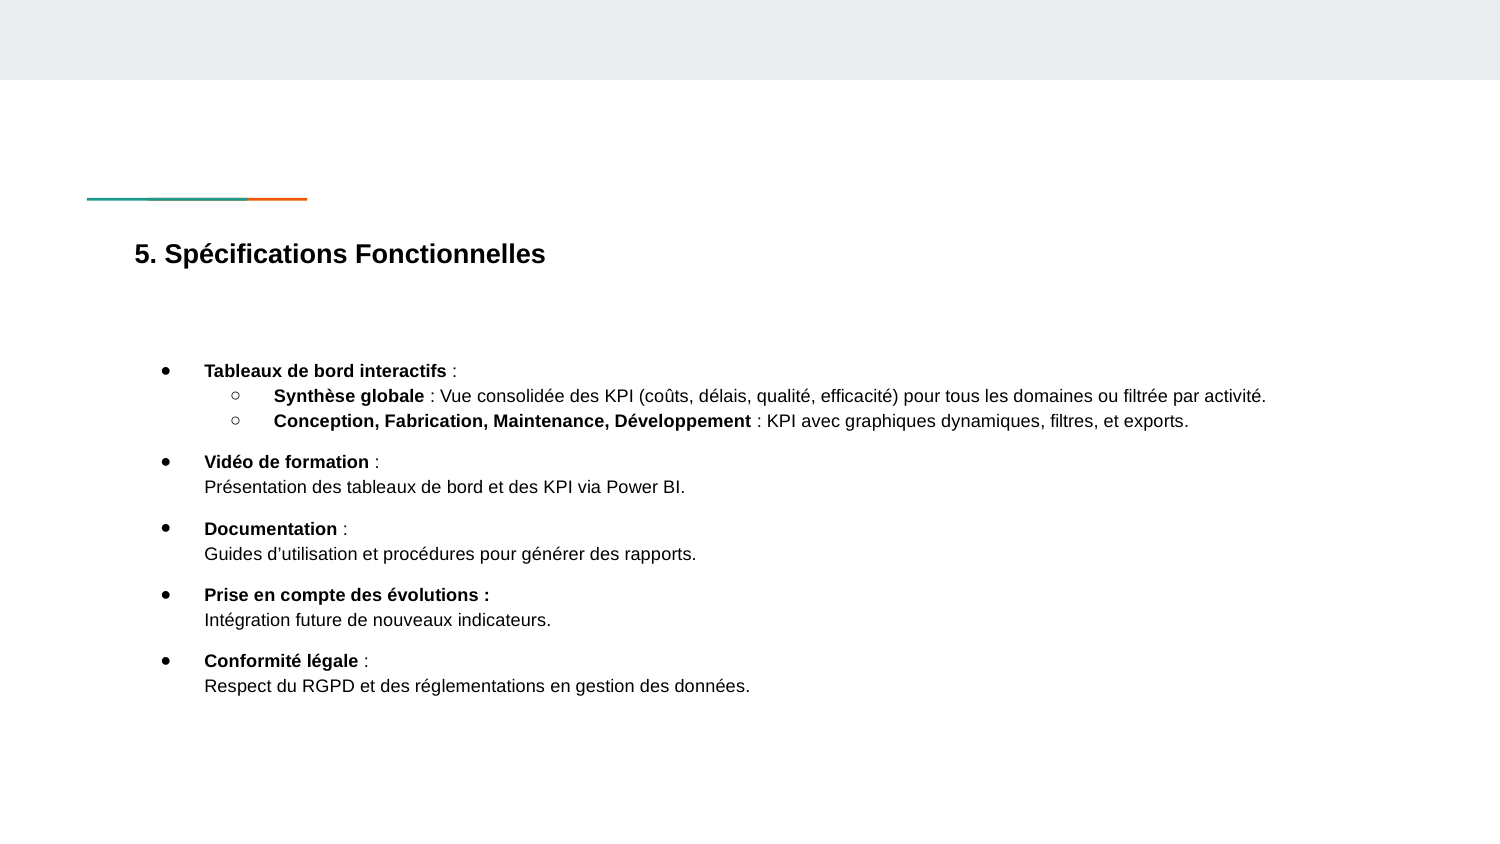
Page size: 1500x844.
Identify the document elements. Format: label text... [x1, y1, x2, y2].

title 5. Spécifications Fonctionnelles [119, 216, 1381, 305]
list Tableaux de bord interactifs : Synthèse globale : Vue consolidée des KPI (coûts, délais, qualité, efficacité) pour tous les domaines ou filtrée par activité. Conception, Fabrication, Maintenance, Développement : KPI avec graphiques dynamiques, filtres, et exports. Vidéo de formation : Présentation des tableaux de bord et des KPI via Power BI. Documentation : Guides d’utilisation et procédures pour générer des rapports. Prise en compte des évolutions : Intégration future de nouveaux indicateurs. Conformité légale : Respect du RGPD et des réglementations en gestion des données. [119, 341, 1381, 712]
